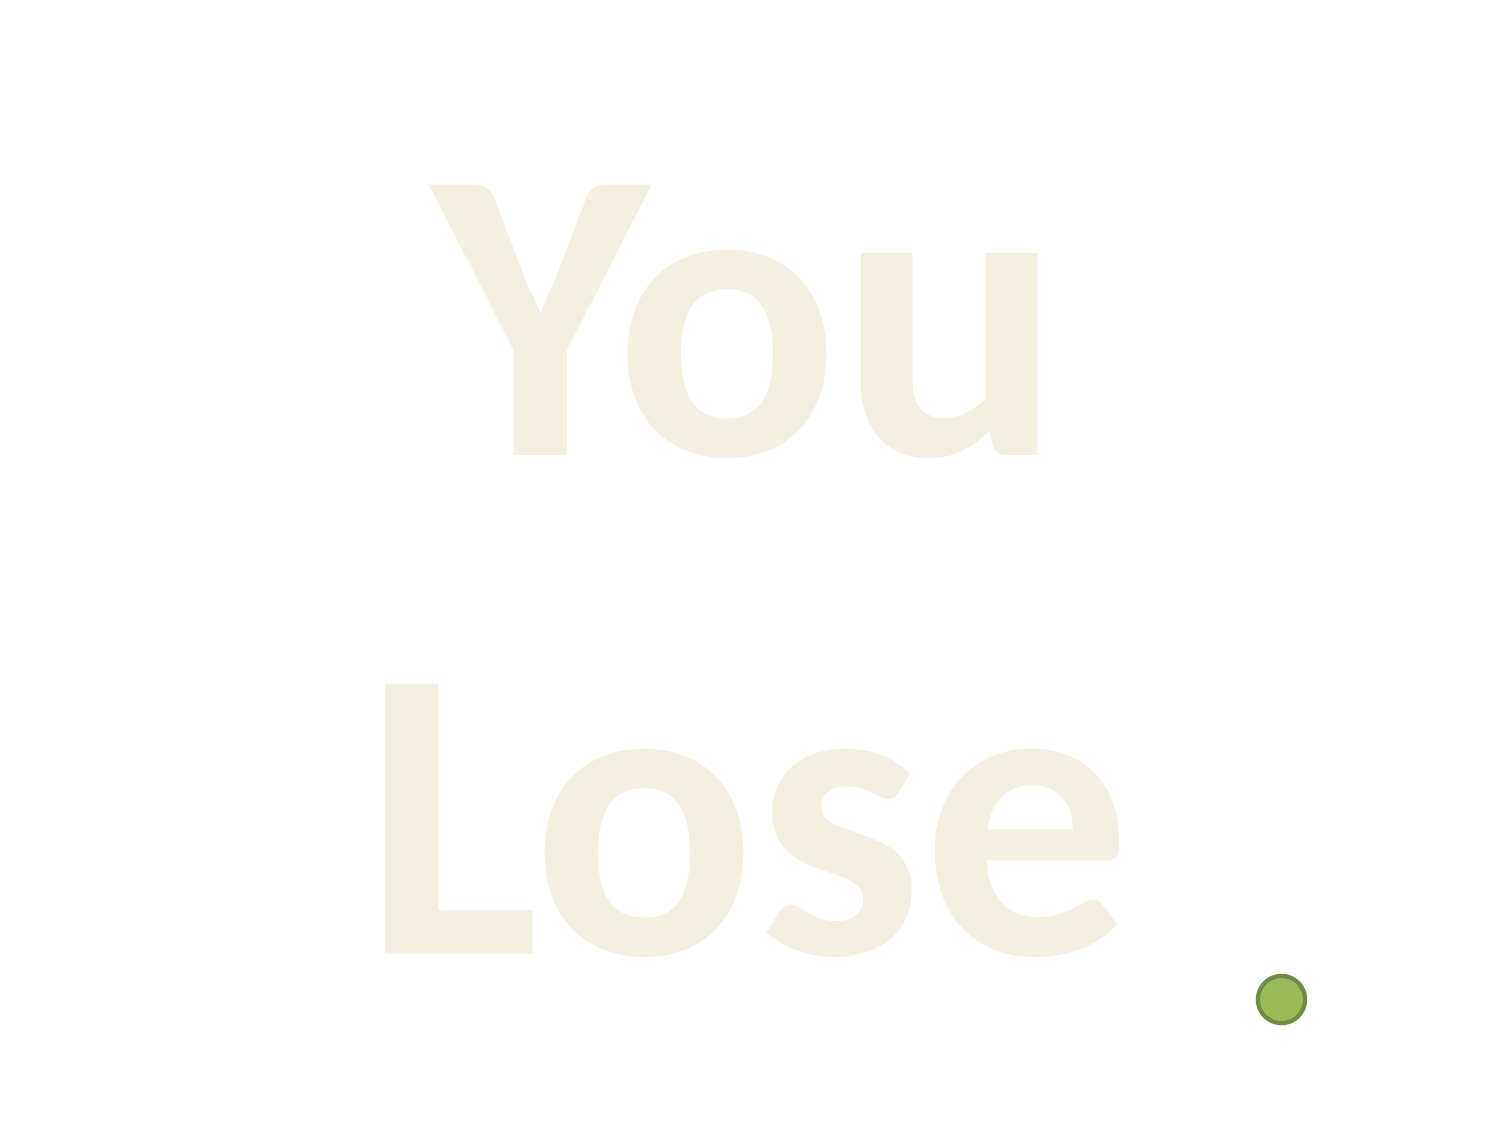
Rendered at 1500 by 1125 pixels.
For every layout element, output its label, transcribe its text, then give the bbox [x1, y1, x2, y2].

text_box You Lose [0, 30, 1499, 1046]
text_box [1255, 973, 1308, 1026]
